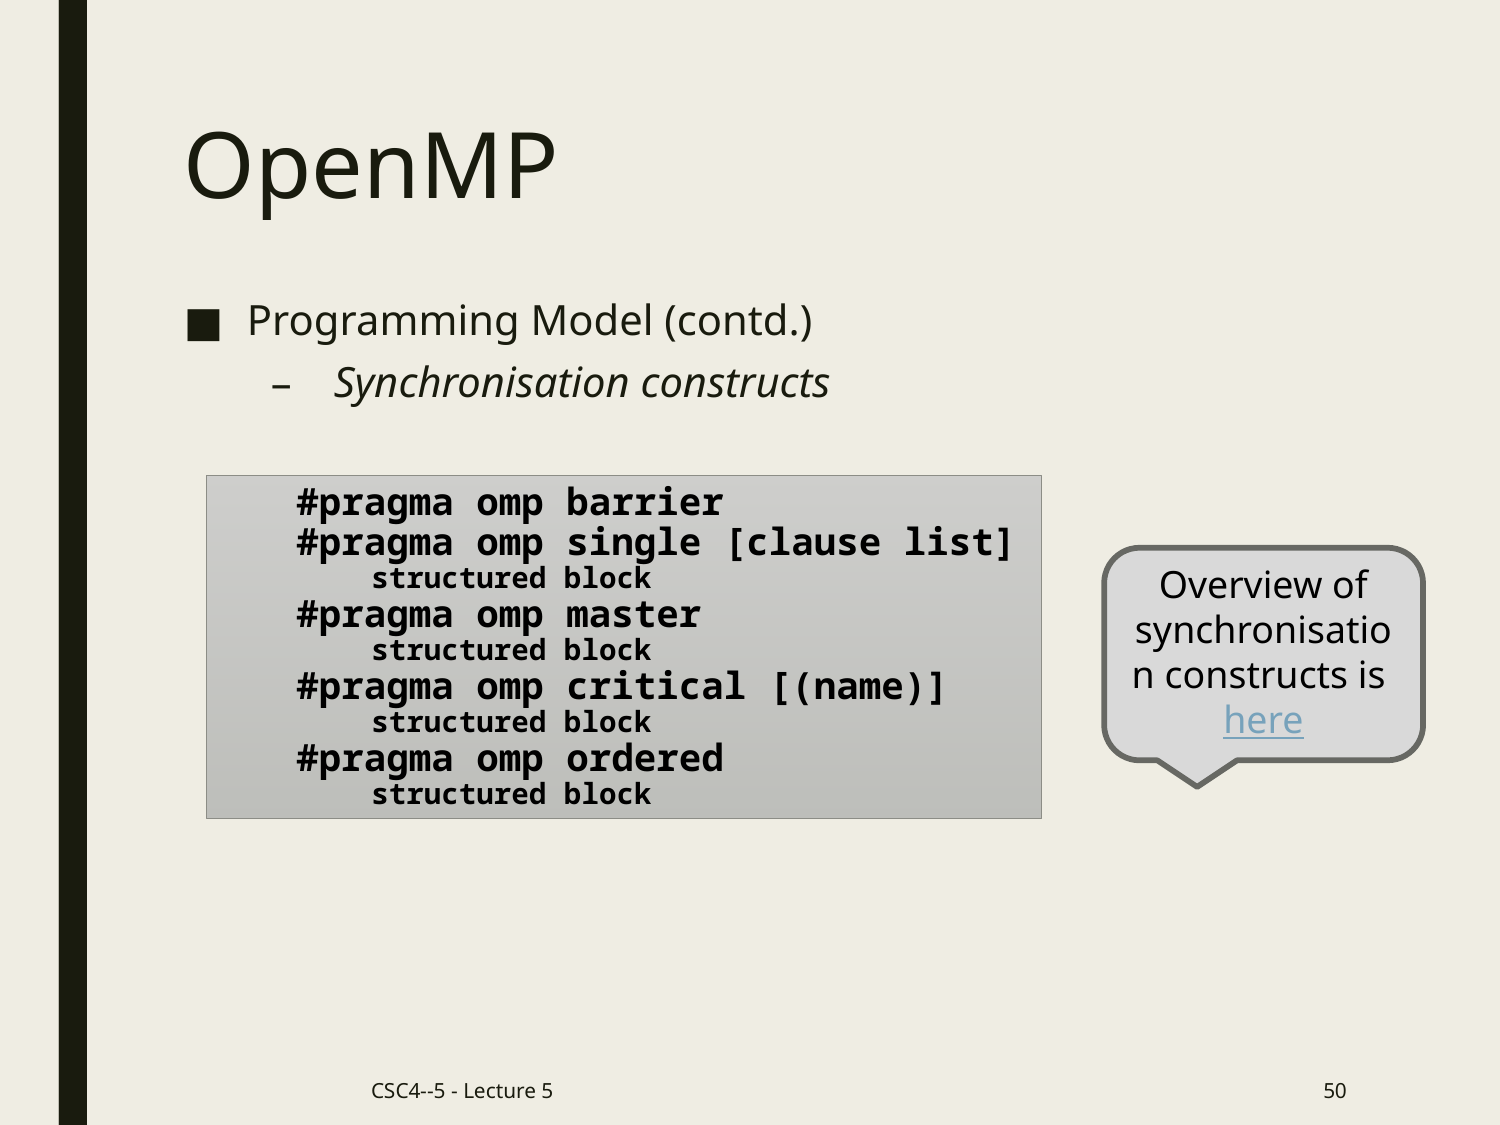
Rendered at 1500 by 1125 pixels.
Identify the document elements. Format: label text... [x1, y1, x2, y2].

title OpenMP [168, 112, 1351, 290]
text_box Overview of synchronisation constructs is here [1101, 544, 1426, 790]
footer CSC4--5 - Lecture 5 [355, 1058, 1129, 1125]
text_box #pragma omp barrier #pragma omp single [clause list] structured block #pragma omp master structured block #pragma omp critical [(name)] structured block #pragma omp ordered structured block [206, 475, 1042, 819]
slide_number 50 [1165, 1058, 1362, 1125]
list Programming Model (contd.) Synchronisation constructs [168, 290, 1351, 963]
